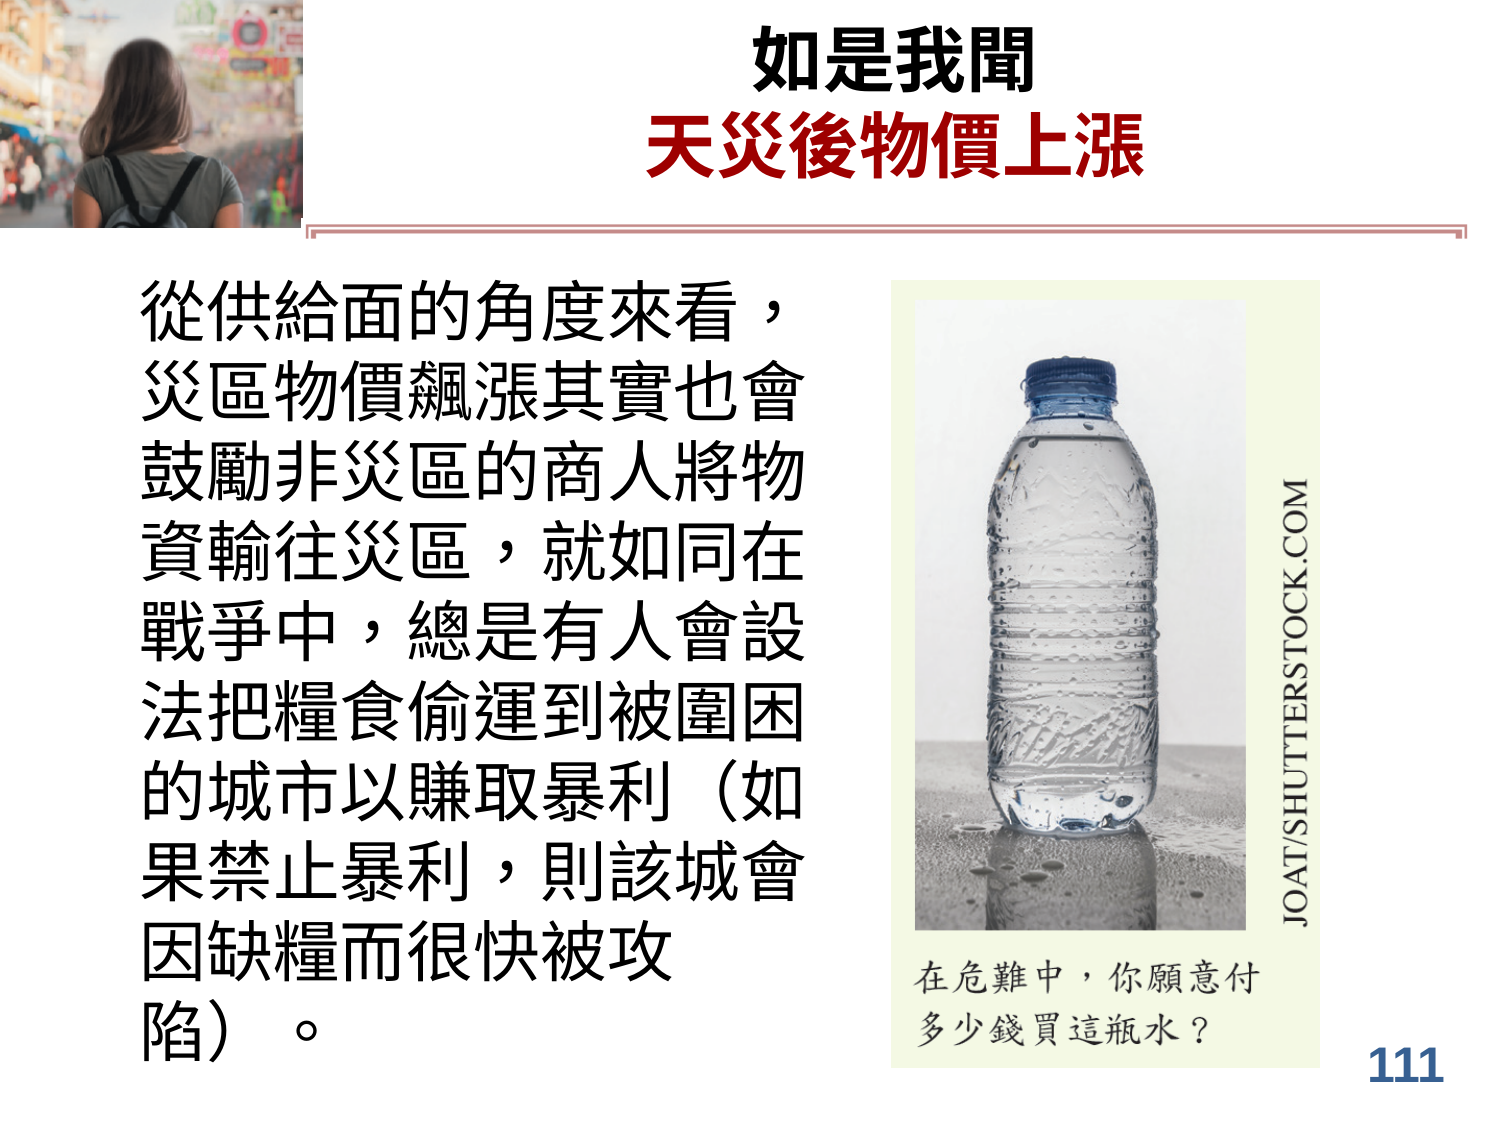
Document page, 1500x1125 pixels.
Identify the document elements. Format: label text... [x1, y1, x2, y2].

title 如是我聞 天災後物價上漲 [312, 7, 1477, 195]
text_box 111 [1352, 1024, 1482, 1100]
picture [0, 0, 303, 228]
text_box 從供給面的角度來看，災區物價飆漲其實也會鼓勵非災區的商人將物資輸往災區，就如同在戰爭中，總是有人會設法把糧食偷運到被圍困的城市以賺取暴利（如果禁止暴利，則該城會因缺糧而很快被攻陷）。 [124, 262, 880, 978]
picture [891, 280, 1320, 1069]
